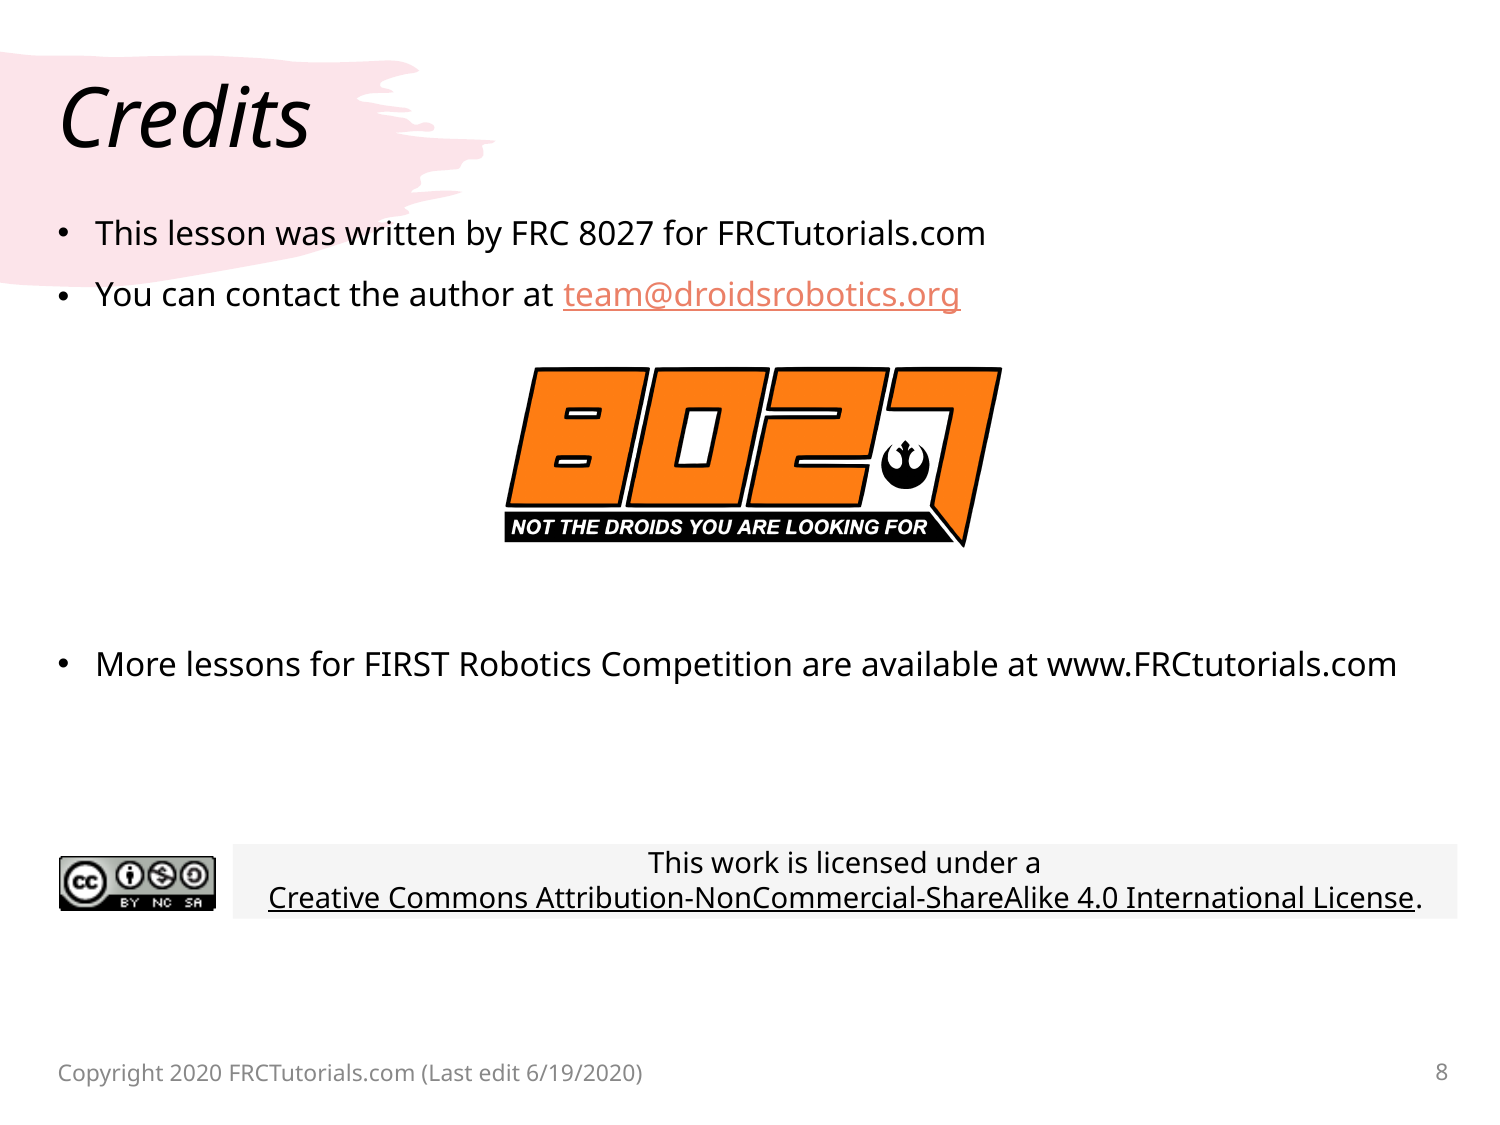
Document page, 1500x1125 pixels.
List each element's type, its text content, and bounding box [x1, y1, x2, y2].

picture [59, 855, 216, 912]
list This lesson was written by FRC 8027 for FRCTutorials.com You can contact the author at team@droidsrobotics.org More lessons for FIRST Robotics Competition are available at www.FRCtutorials.com [42, 204, 1464, 1030]
text_box This work is licensed under a Creative Commons Attribution-NonCommercial-ShareAlike 4.0 International License. [232, 844, 1458, 919]
slide_number 8 [1378, 1042, 1464, 1103]
picture [496, 362, 1010, 551]
footer Copyright 2020 FRCTutorials.com (Last edit 6/19/2020) [42, 1042, 718, 1103]
title Credits [42, 59, 1464, 182]
